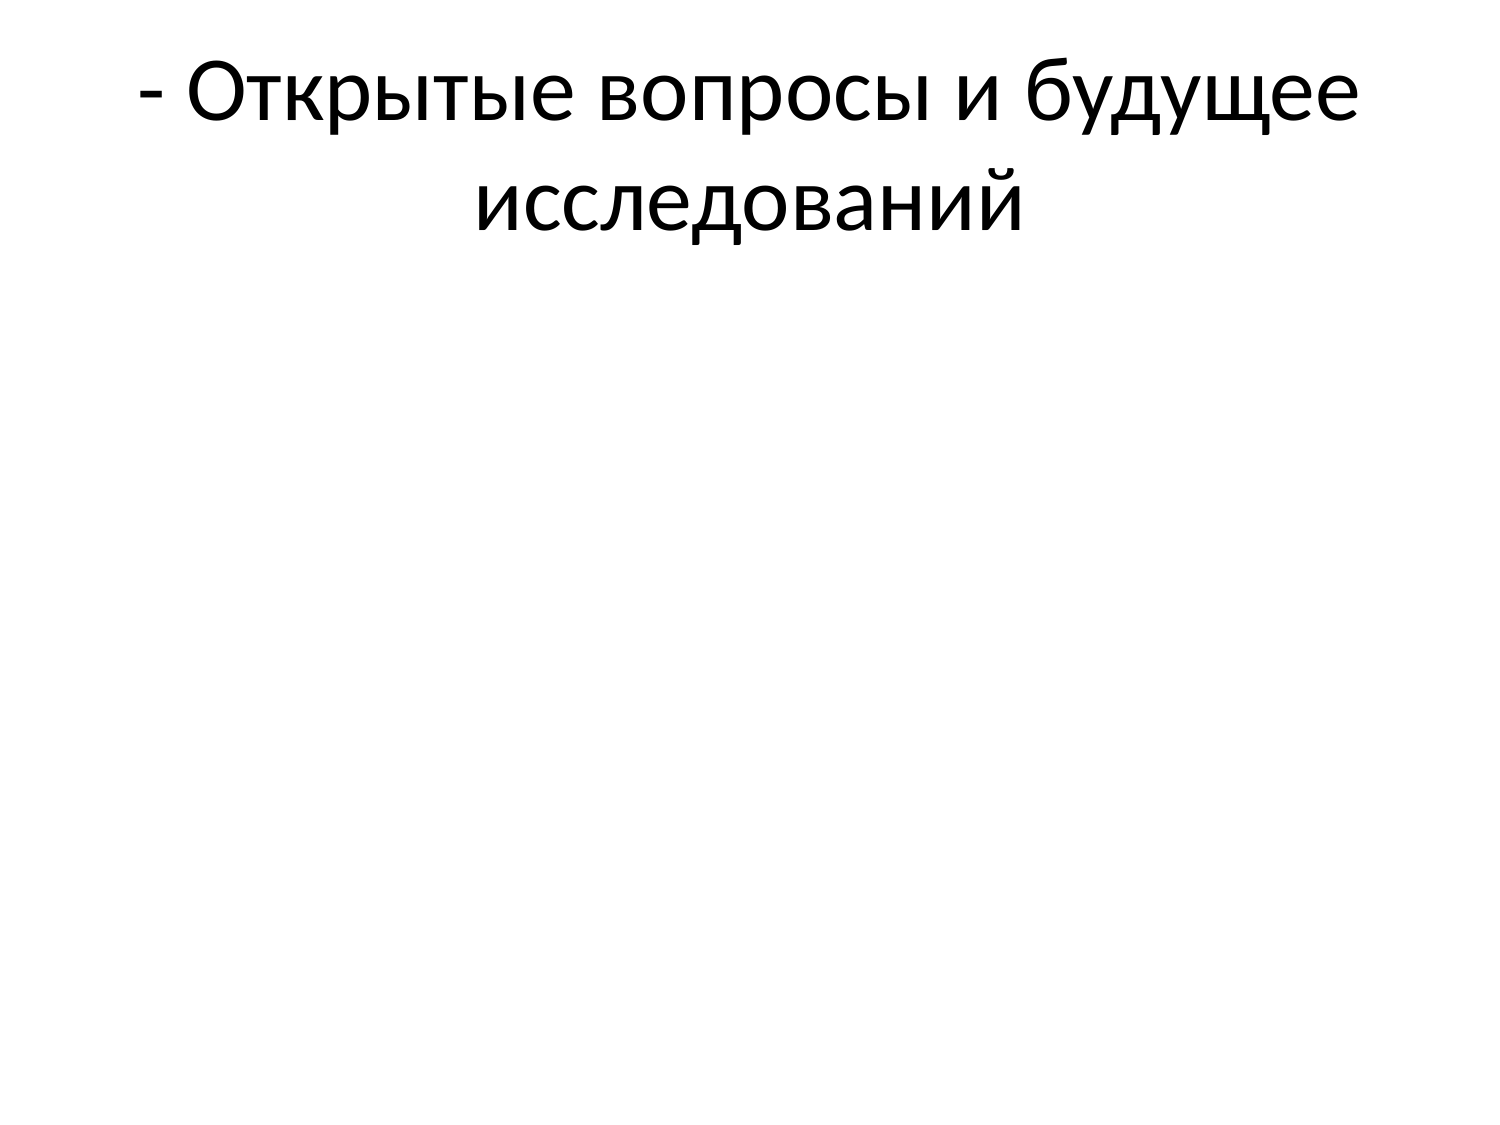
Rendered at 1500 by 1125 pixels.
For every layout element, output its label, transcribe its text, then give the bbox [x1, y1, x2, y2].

title - Открытые вопросы и будущее исследований [75, 45, 1425, 233]
